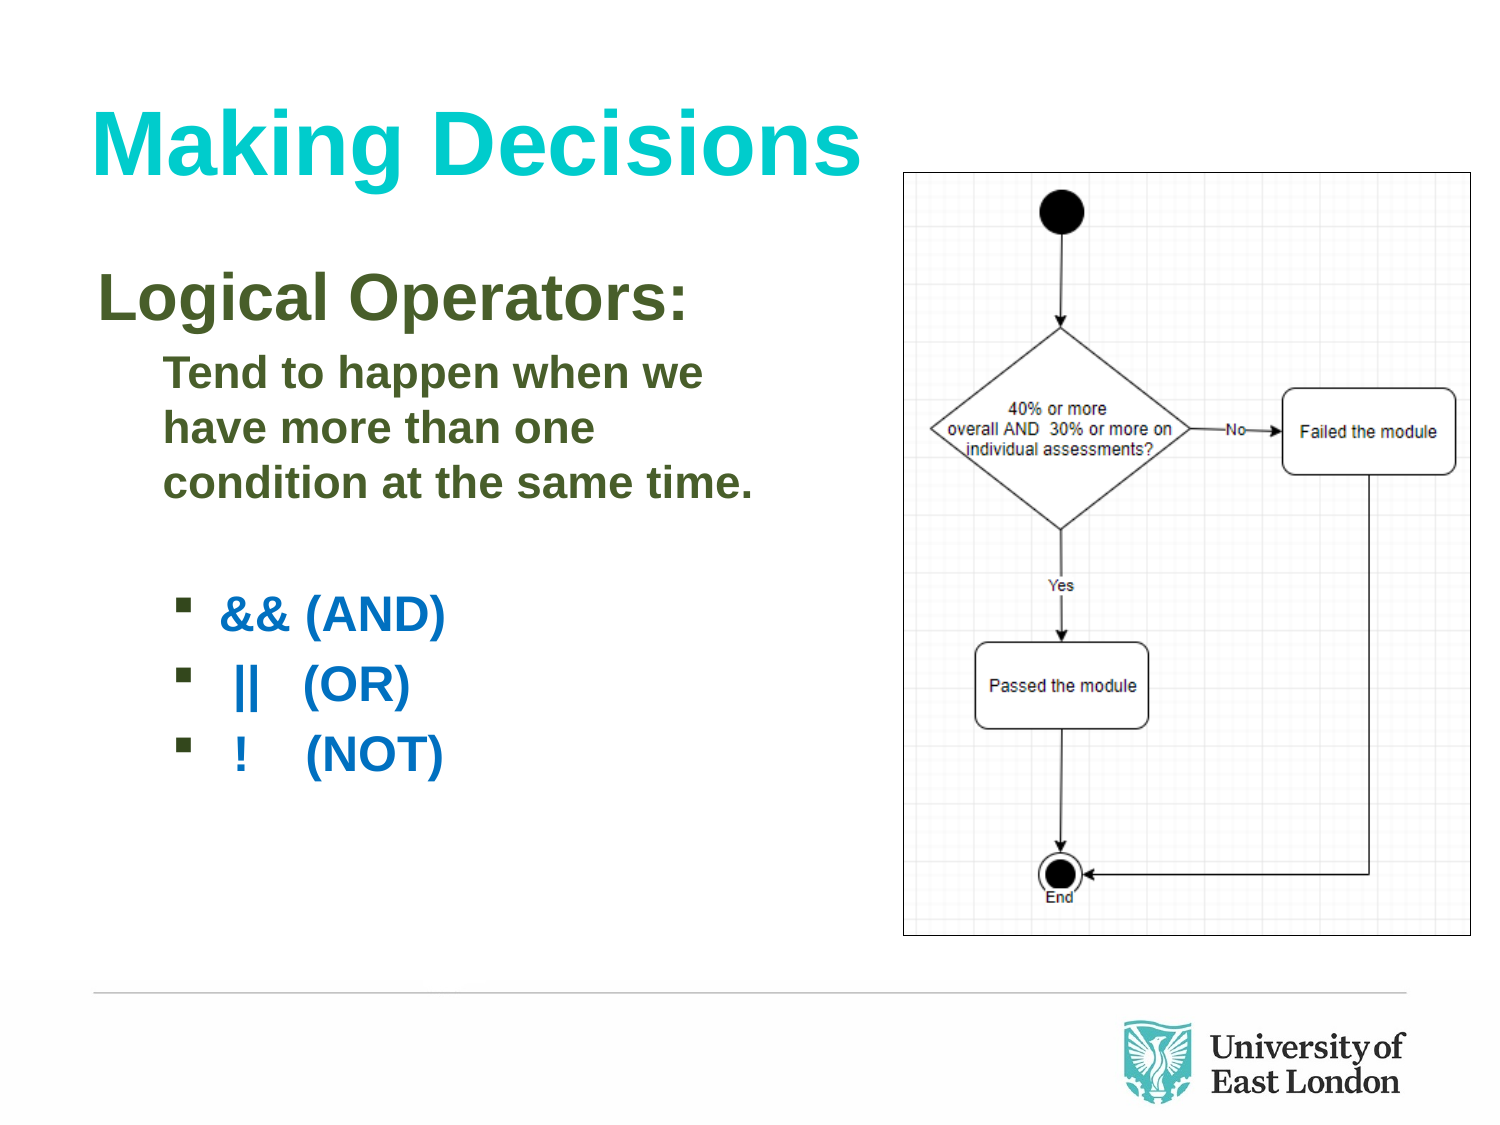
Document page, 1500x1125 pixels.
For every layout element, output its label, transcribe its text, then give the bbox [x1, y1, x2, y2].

list Logical Operators: Tend to happen when we have more than one condition at the same time. && (AND) || (OR) ! (NOT) [82, 246, 809, 989]
picture [0, 980, 1500, 1125]
title Making Decisions [75, 45, 1425, 233]
picture [903, 172, 1471, 937]
